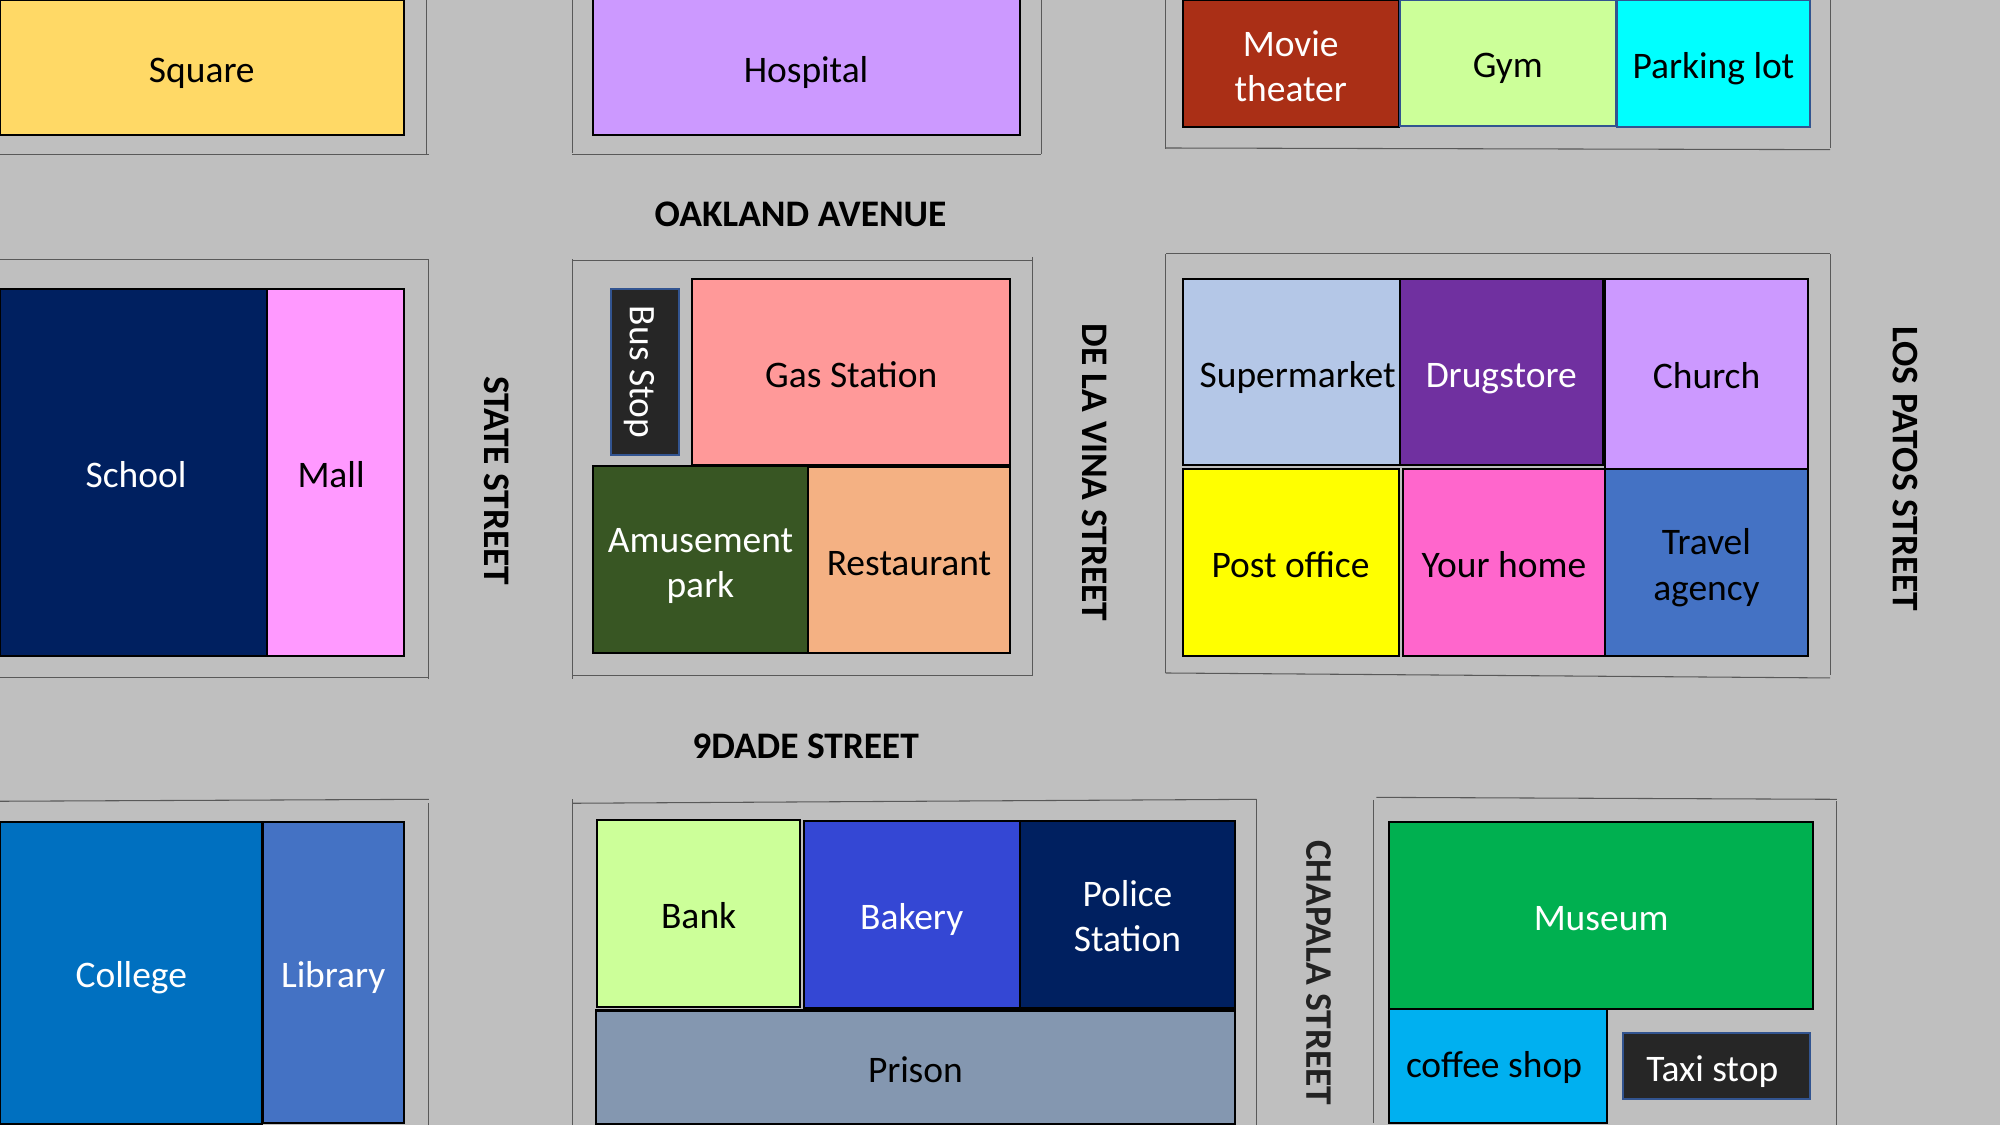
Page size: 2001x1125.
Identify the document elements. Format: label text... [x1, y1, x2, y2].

text_box Gas Station [691, 278, 1011, 466]
text_box Hospital [592, 0, 1021, 136]
text_box OAKLAND AVENUE [263, 181, 1338, 242]
text_box Your home [1402, 468, 1604, 657]
text_box Taxi stop [1622, 1032, 1811, 1100]
text_box Drugstore [1399, 278, 1604, 466]
text_box Prison [595, 1009, 1236, 1125]
text_box CHAPALA STREET [1291, 825, 1352, 1121]
text_box Bakery [803, 820, 1019, 1009]
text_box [1165, 672, 1831, 678]
text_box Gym [1399, 0, 1616, 127]
text_box Parking lot [1616, 0, 1811, 128]
text_box Police Station [1019, 820, 1236, 1009]
text_box Supermarket [1182, 278, 1399, 466]
text_box Bus Stop [610, 288, 680, 456]
text_box Library [261, 821, 405, 1124]
text_box Church [1604, 278, 1809, 468]
text_box Post office [1182, 468, 1400, 657]
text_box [573, 799, 1256, 804]
text_box Museum [1388, 821, 1814, 1010]
text_box DE LA VINA STREET [1067, 308, 1127, 637]
text_box Mall [266, 288, 405, 657]
text_box Restaurant [807, 466, 1011, 654]
text_box coffee shop [1388, 1010, 1608, 1124]
text_box LOS PATOS STREET [1878, 311, 1938, 627]
text_box Square [0, 0, 405, 136]
text_box 9DADE STREET [597, 713, 1015, 774]
text_box School [0, 288, 266, 657]
text_box Travel agency [1604, 468, 1809, 657]
text_box STATE STREET [469, 283, 529, 678]
text_box College [0, 821, 263, 1125]
text_box Movie theater [1182, 0, 1400, 128]
text_box Bank [596, 819, 801, 1008]
text_box Amusement park [592, 465, 807, 654]
